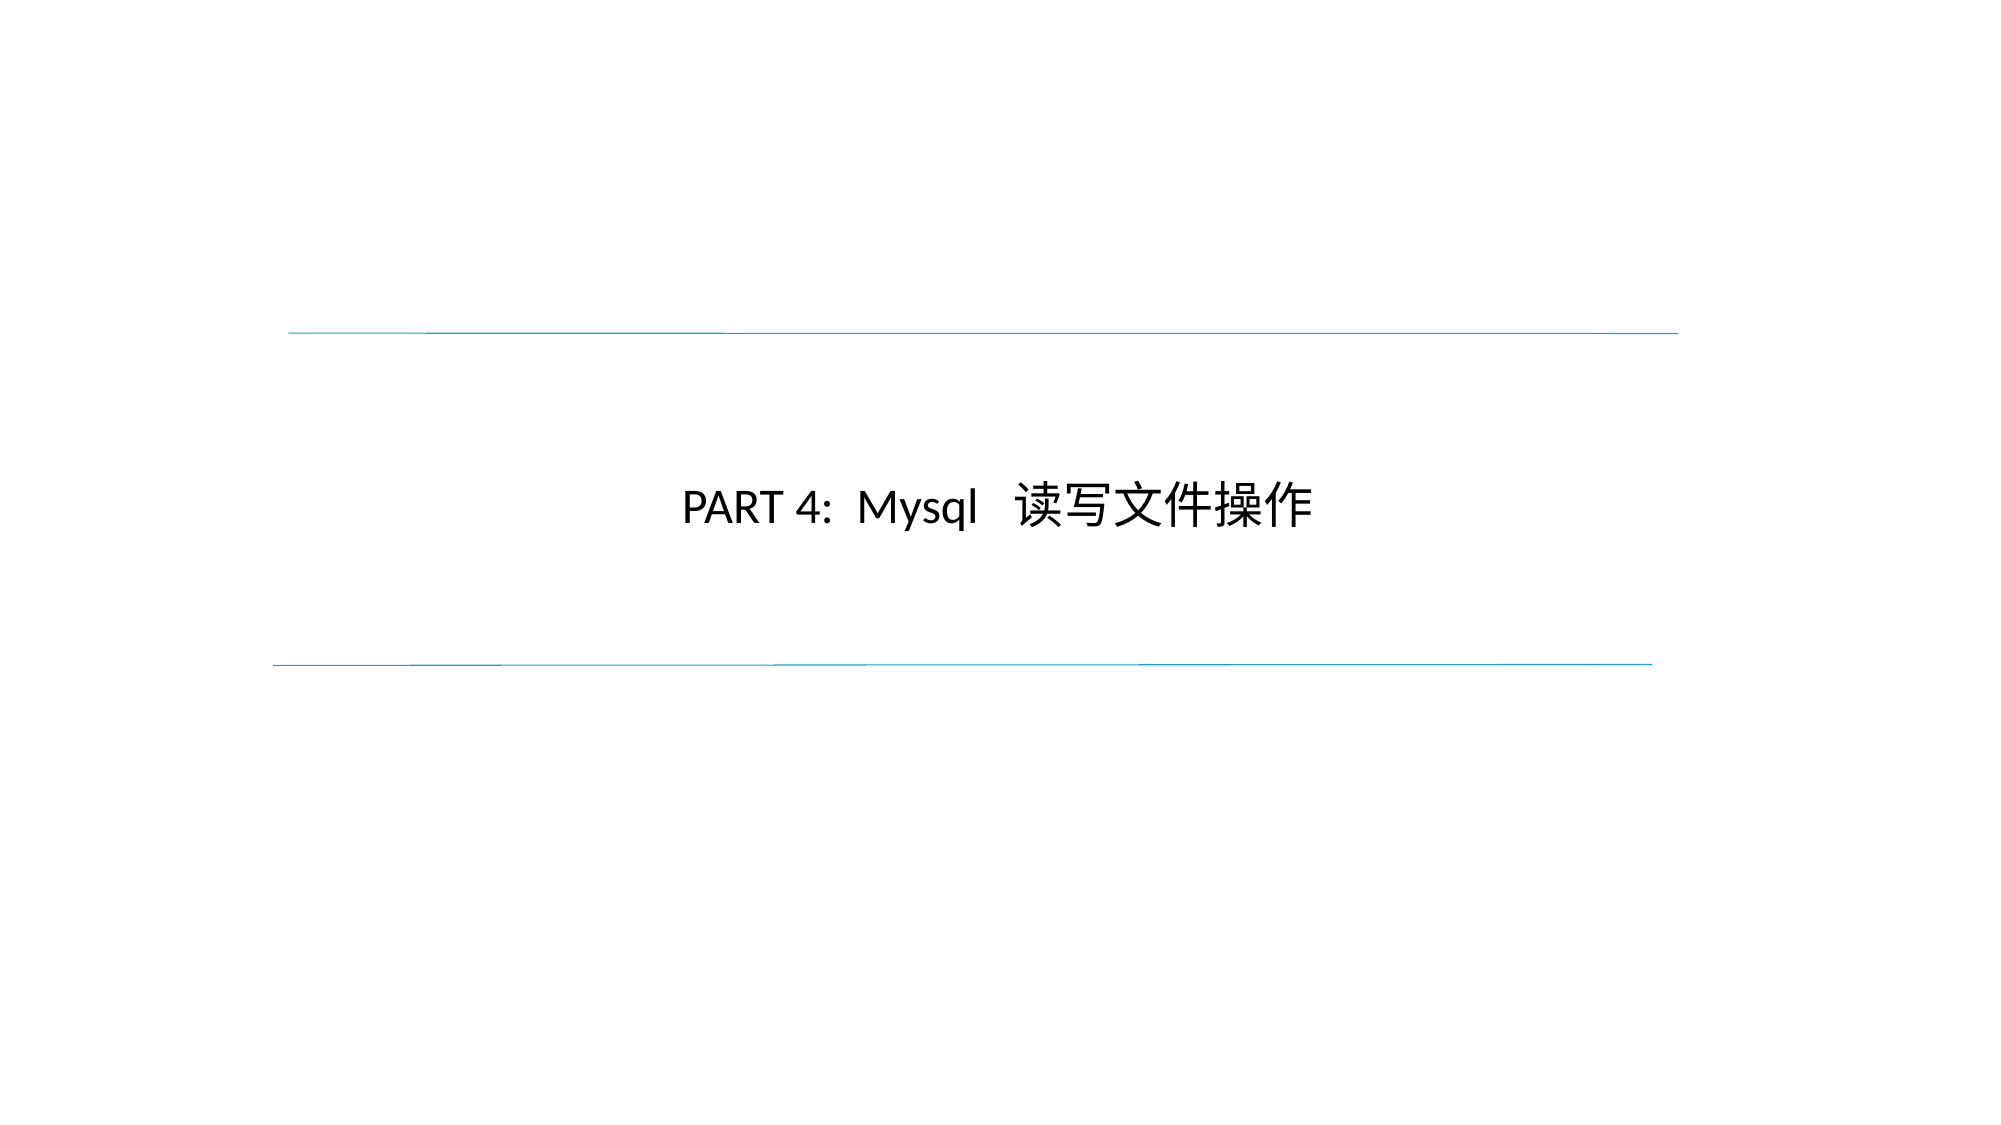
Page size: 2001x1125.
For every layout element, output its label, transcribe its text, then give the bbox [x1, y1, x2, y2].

text_box PART 4: Mysql 读写文件操作 [667, 465, 1591, 541]
